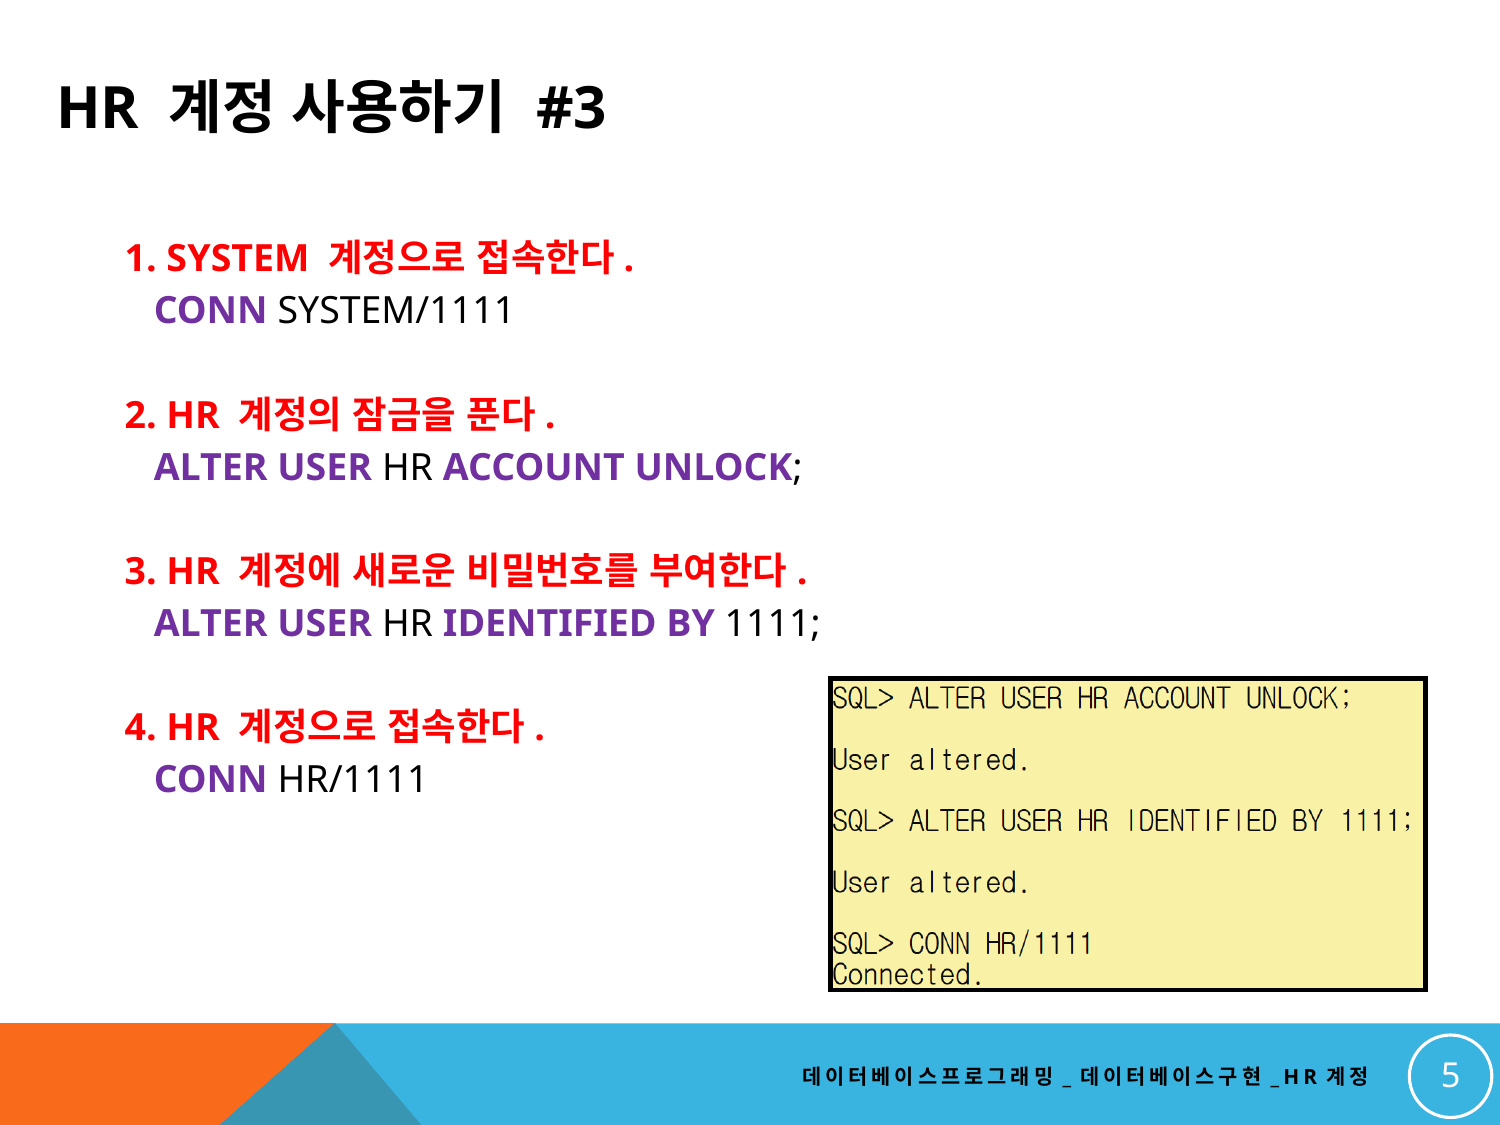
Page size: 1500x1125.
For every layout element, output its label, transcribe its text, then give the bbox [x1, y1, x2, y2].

footer 데이터베이스프로그래밍_데이터베이스구현_HR계정 [608, 1053, 1384, 1099]
slide_number 5 [1407, 1033, 1494, 1120]
picture [832, 680, 1424, 988]
title HR 계정 사용하기 #3 [41, 60, 1276, 150]
text_box 1. SYSTEM 계정으로 접속한다. CONN SYSTEM/1111 2. HR 계정의 잠금을 푼다. ALTER USER HR ACCOUNT UNLOCK; 3. HR 계정에 새로운 비밀번호를 부여한다. ALTER USER HR IDENTIFIED BY 1111; 4. HR 계정으로 접속한다. CONN HR/1111 [109, 219, 1388, 808]
